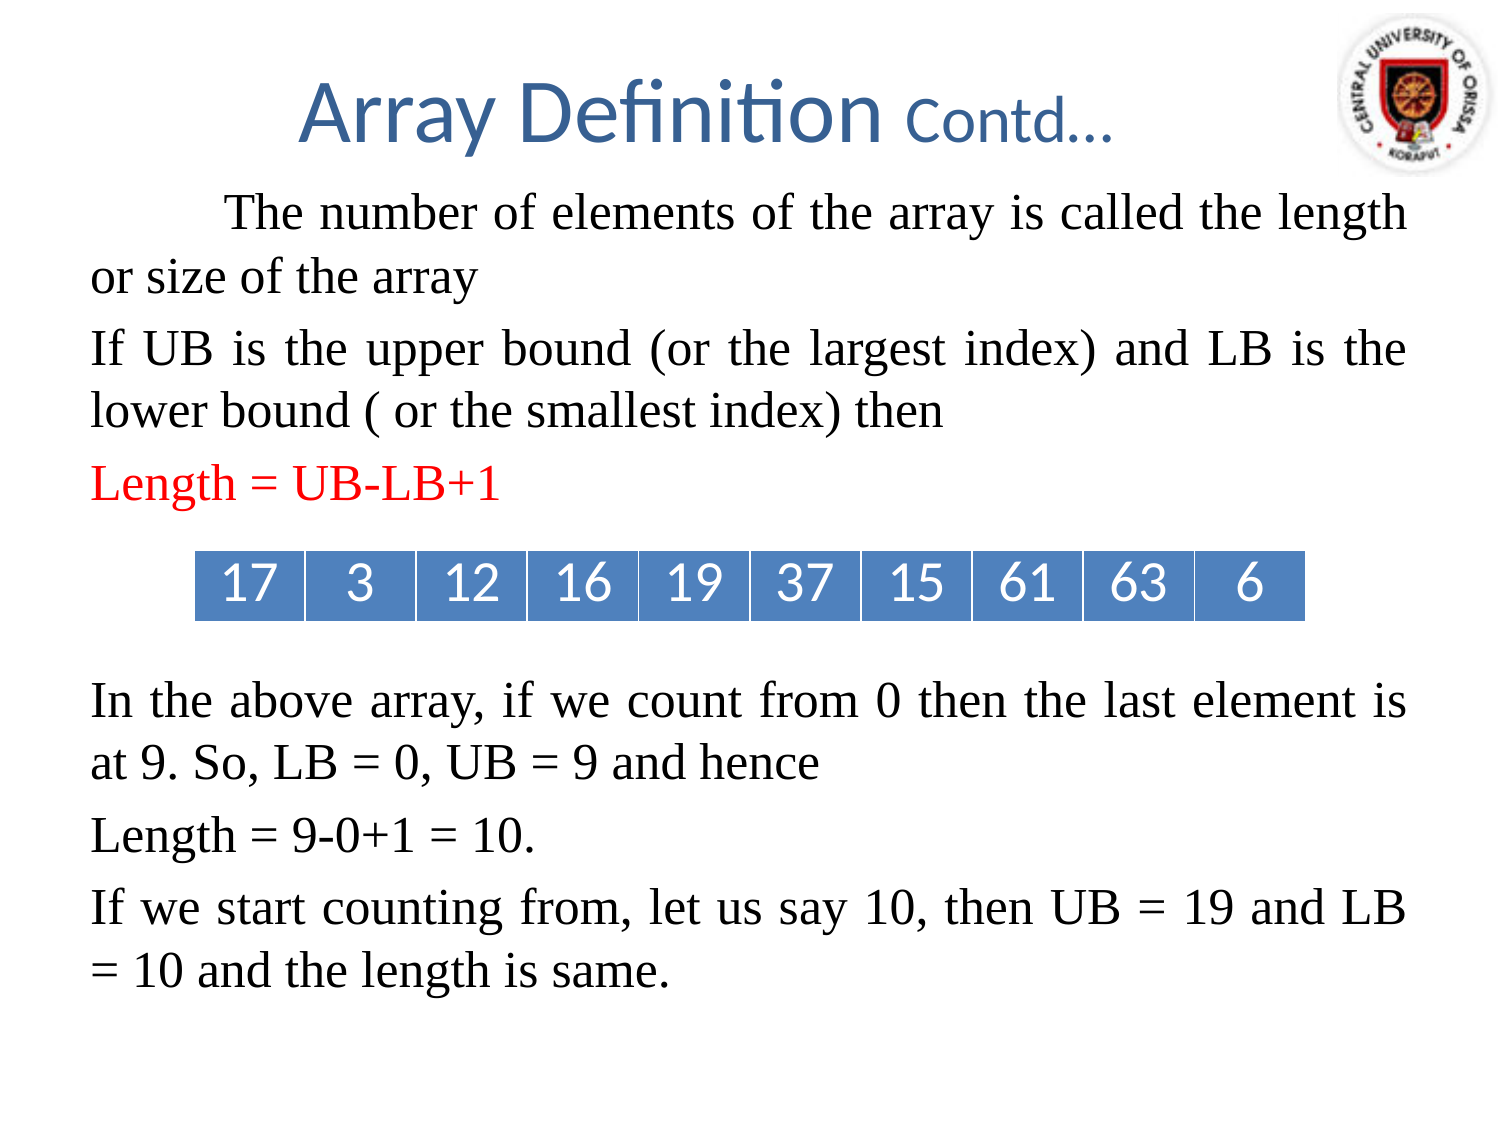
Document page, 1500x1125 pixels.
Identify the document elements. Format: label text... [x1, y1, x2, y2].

table_header 37 [751, 551, 860, 621]
table_header 16 [528, 551, 638, 621]
table_header 3 [306, 551, 415, 621]
table_header 12 [417, 551, 526, 621]
list The number of elements of the array is called the length or size of the array If UB is the upper bound (or the largest index) and LB is the lower bound ( or the smallest index) then Length = UB-LB+1 In the above array, if we count from 0 then the last element is at 9. So, LB = 0, UB = 9 and hence Length = 9-0+1 = 10. If we start counting from, let us say 10, then UB = 19 and LB = 10 and the length is same. [75, 162, 1425, 1005]
table_header 6 [1195, 551, 1305, 621]
table_header 19 [639, 551, 749, 621]
table_header 15 [862, 551, 971, 621]
title Array Definition Contd… [75, 37, 1338, 162]
table_header 17 [195, 551, 304, 621]
table_header 63 [1084, 551, 1194, 621]
table_header 61 [973, 551, 1082, 621]
